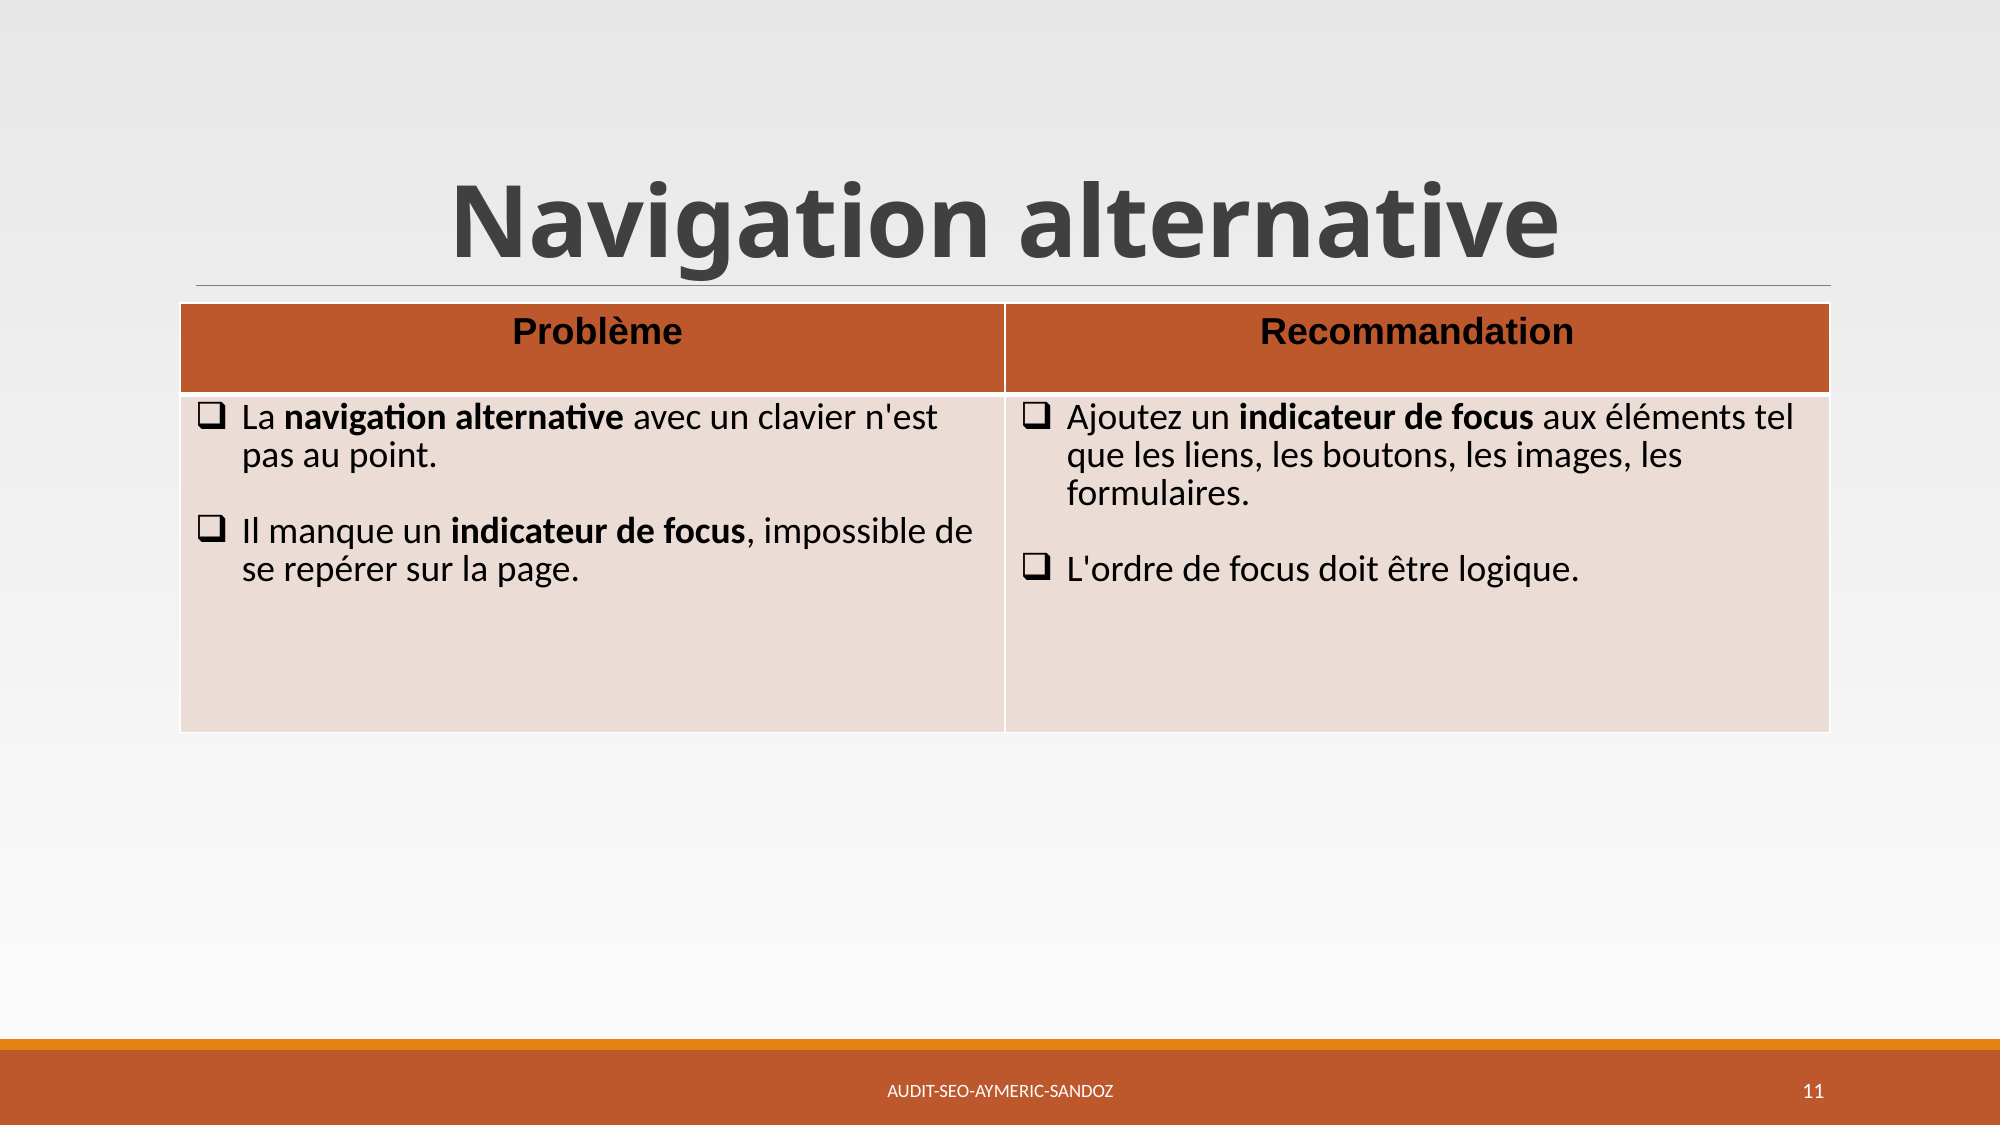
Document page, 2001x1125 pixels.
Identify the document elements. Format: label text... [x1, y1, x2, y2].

table_cell Ajoutez un indicateur de focus aux éléments tel que les liens, les boutons, les images, les formulaires. L'ordre de focus doit être logique. [1006, 397, 1829, 732]
table_cell La navigation alternative avec un clavier n'est pas au point. Il manque un indicateur de focus, impossible de se repérer sur la page. [181, 397, 1004, 732]
table_header Problème [181, 304, 1004, 392]
slide_number 11 [1624, 1059, 1840, 1120]
footer Audit-SEO-Aymeric-Sandoz [604, 1059, 1396, 1120]
title Navigation alternative [180, 47, 1830, 285]
table_header Recommandation [1006, 304, 1829, 392]
